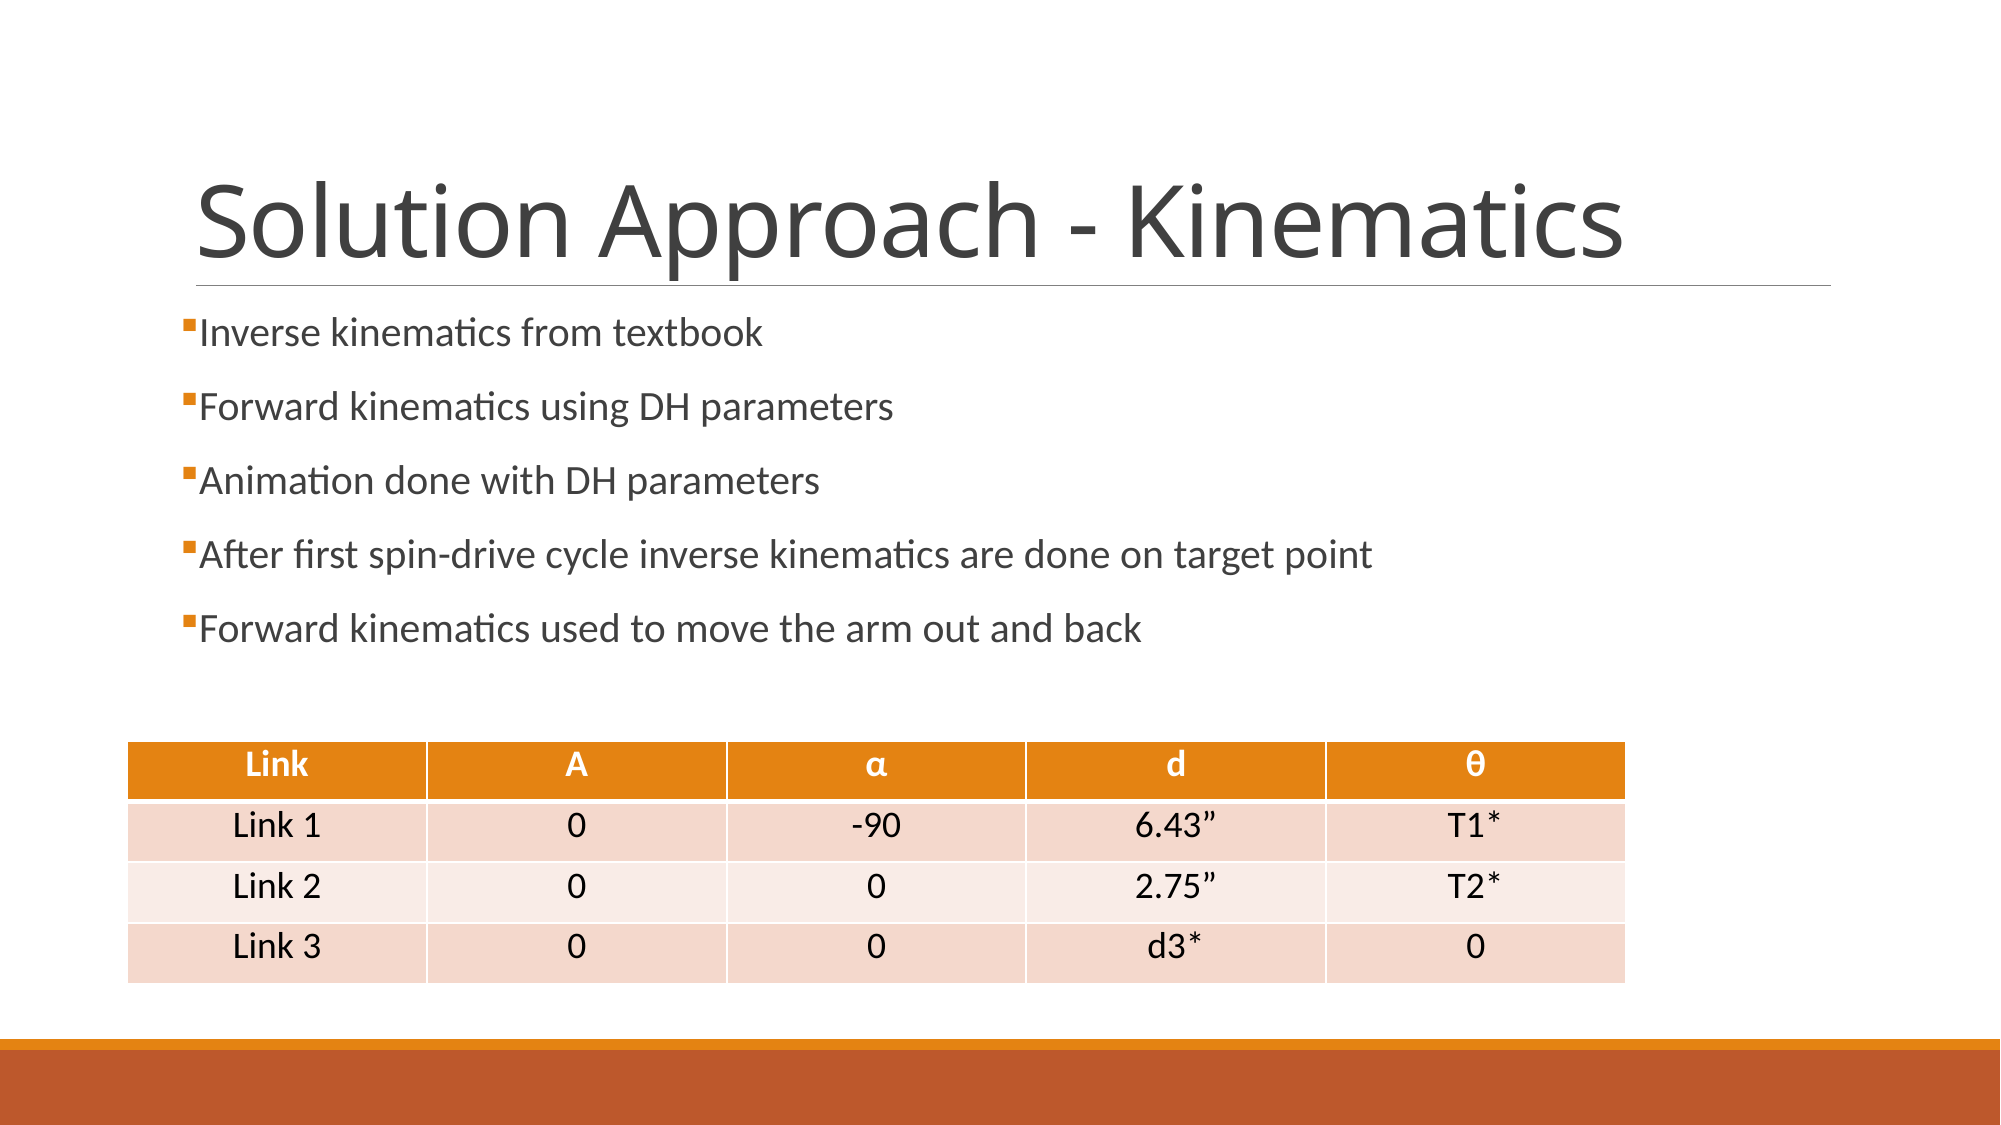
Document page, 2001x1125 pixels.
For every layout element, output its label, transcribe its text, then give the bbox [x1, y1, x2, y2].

title Solution Approach - Kinematics [180, 47, 1830, 285]
table_cell T1* [1327, 804, 1625, 861]
table_cell -90 [728, 804, 1025, 861]
table_cell Link 1 [128, 804, 426, 861]
table_cell T2* [1327, 863, 1625, 922]
table_cell Link 3 [128, 924, 426, 983]
table_cell 0 [428, 863, 726, 922]
table_header α [728, 742, 1025, 799]
table_header θ [1327, 742, 1625, 799]
table_cell d3* [1027, 924, 1325, 983]
table_cell 0 [728, 924, 1025, 983]
table_cell 0 [428, 804, 726, 861]
table_header Link [128, 742, 426, 799]
list Inverse kinematics from textbook Forward kinematics using DH parameters Animation done with DH parameters After first spin-drive cycle inverse kinematics are done on target point Forward kinematics used to move the arm out and back [180, 302, 1830, 695]
table_cell 0 [1327, 924, 1625, 983]
table_header A [428, 742, 726, 799]
table_header d [1027, 742, 1325, 799]
table_cell Link 2 [128, 863, 426, 922]
table_cell 6.43” [1027, 804, 1325, 861]
table_cell 2.75” [1027, 863, 1325, 922]
table_cell 0 [428, 924, 726, 983]
table_cell 0 [728, 863, 1025, 922]
